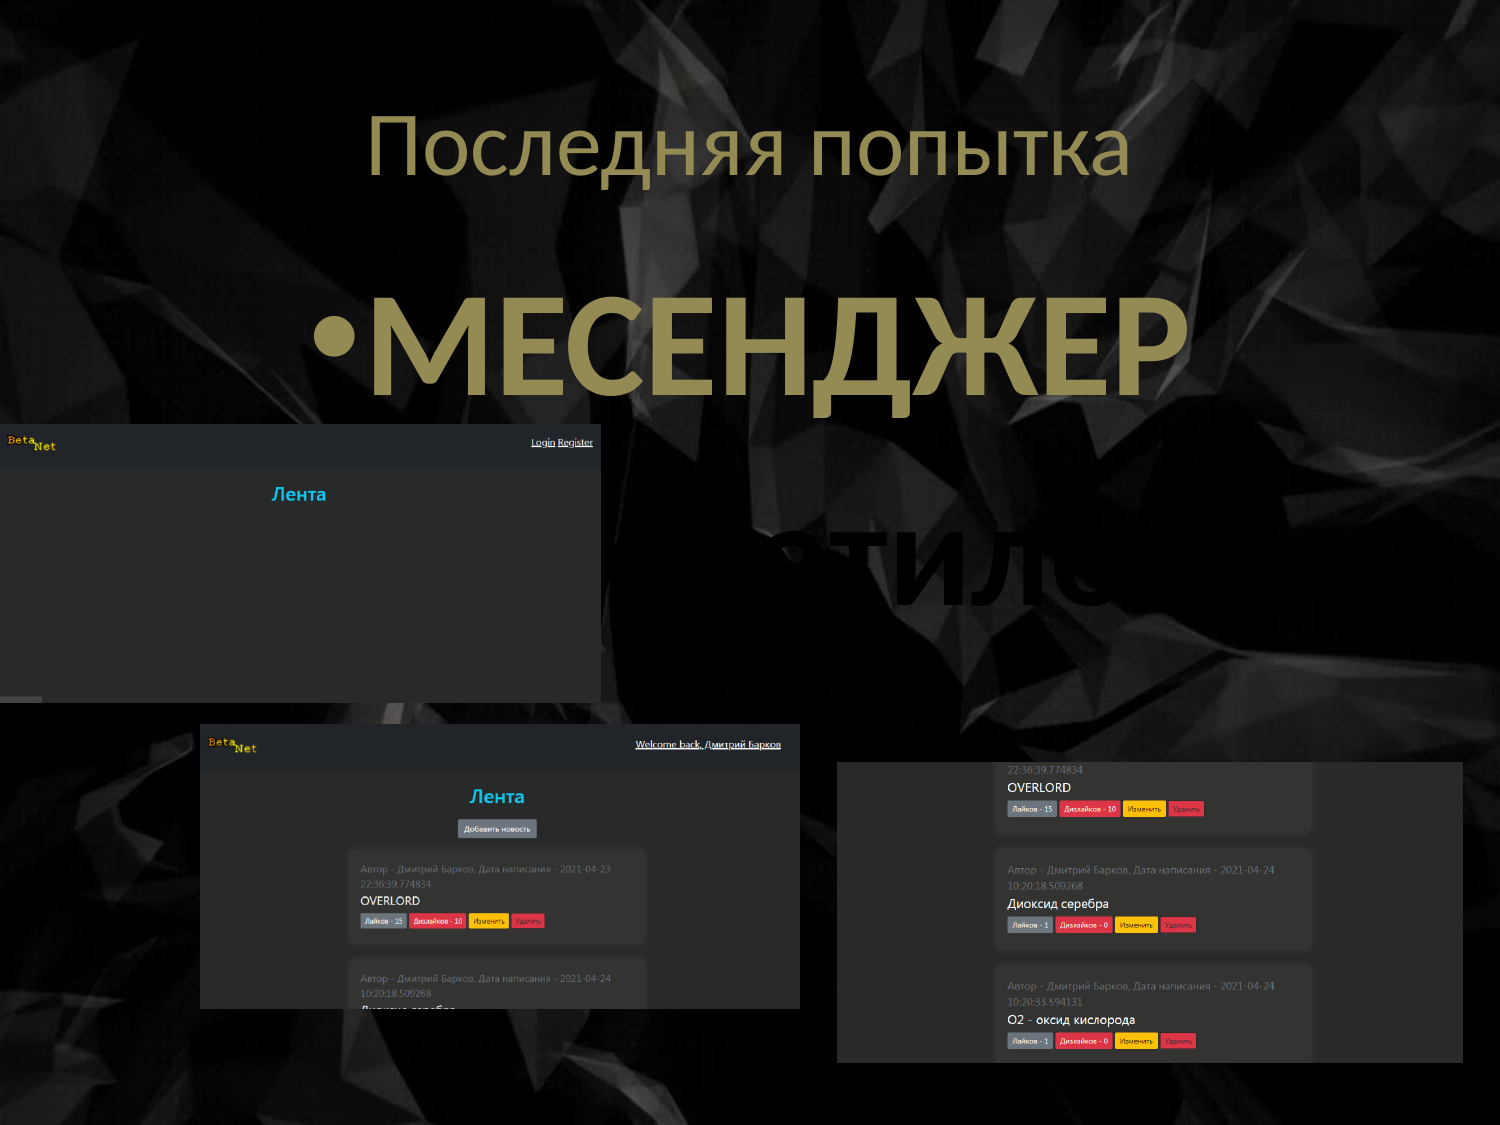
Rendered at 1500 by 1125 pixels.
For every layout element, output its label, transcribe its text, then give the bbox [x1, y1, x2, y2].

picture [0, 0, 1500, 1125]
list МЕСЕНДЖЕР #прокатило [75, 237, 1425, 780]
title Последняя попытка [75, 45, 1425, 233]
